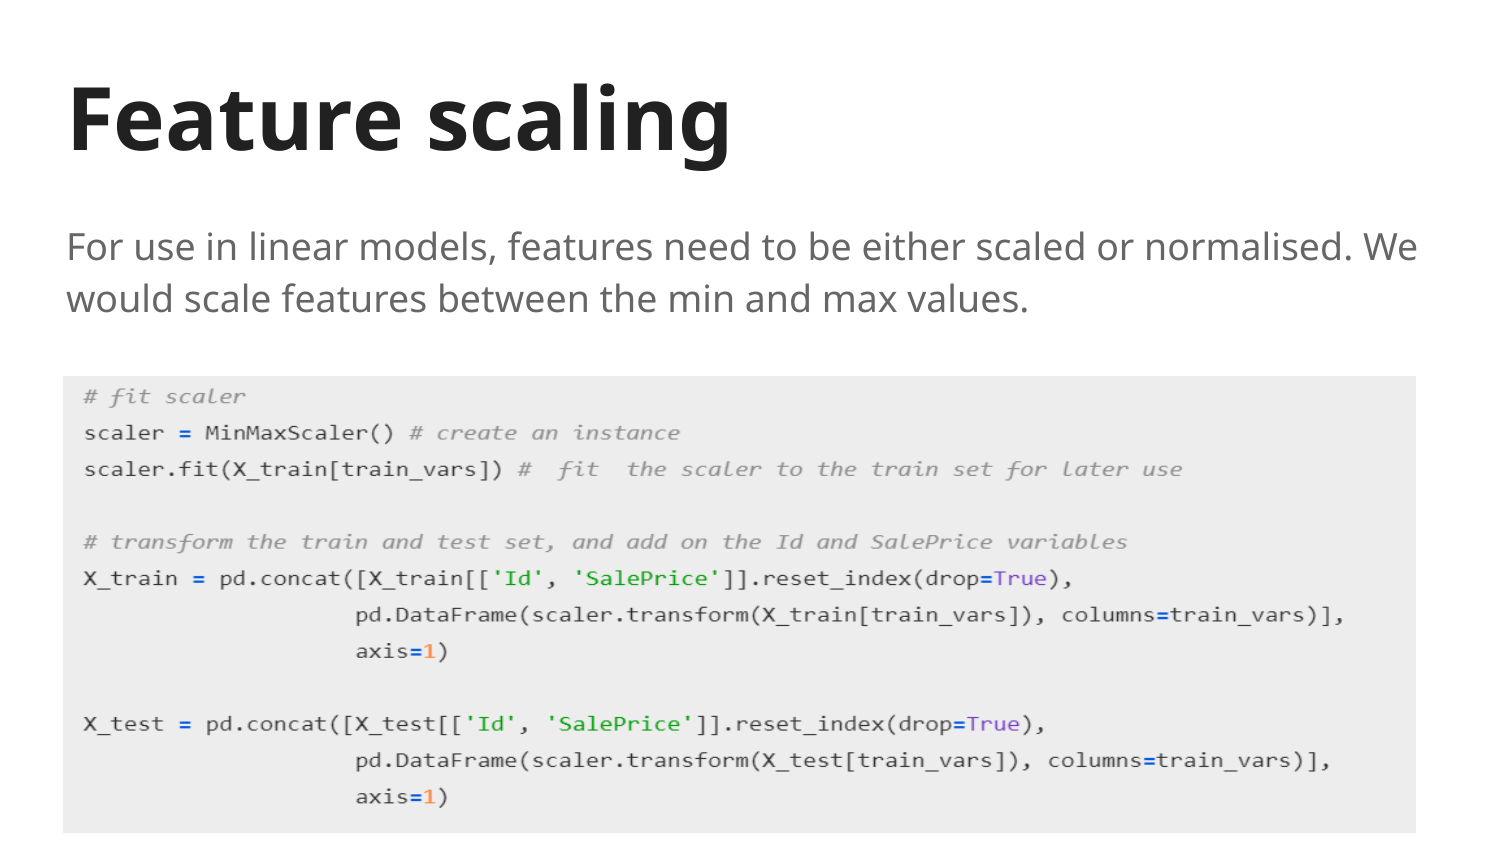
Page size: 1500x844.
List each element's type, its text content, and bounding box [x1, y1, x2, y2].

title Feature scaling [51, 48, 1449, 180]
picture [63, 375, 1416, 833]
list For use in linear models, features need to be either scaled or normalised. We would scale features between the min and max values. [51, 201, 1449, 389]
